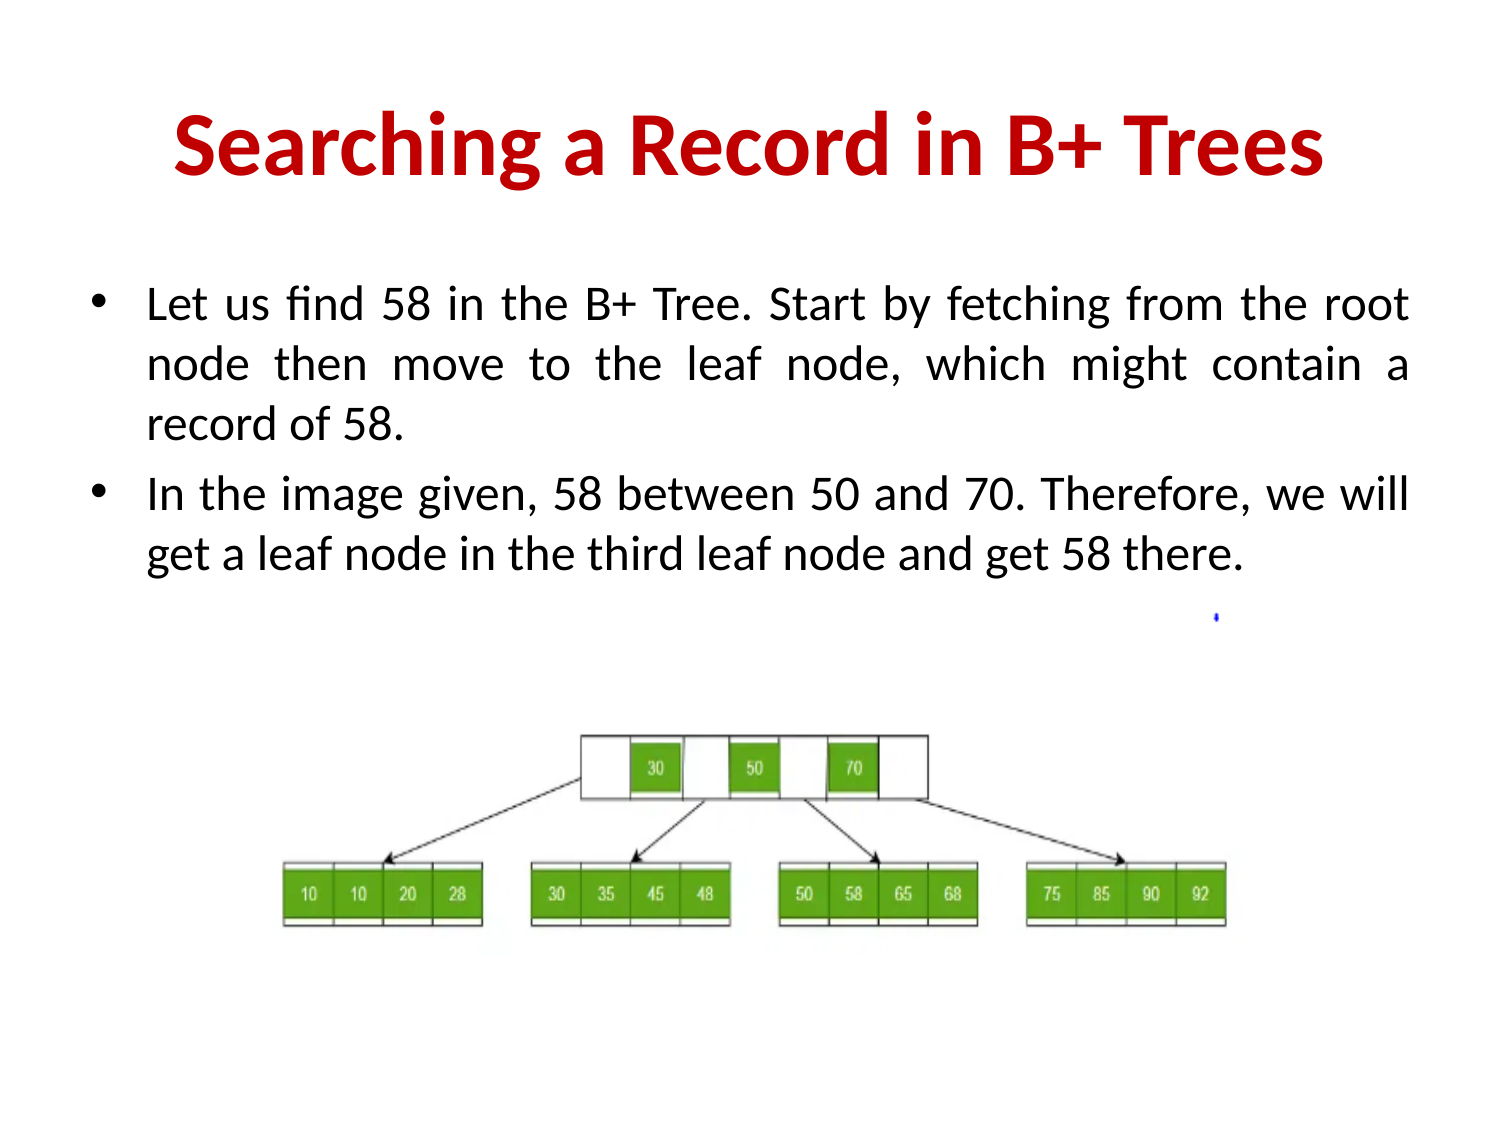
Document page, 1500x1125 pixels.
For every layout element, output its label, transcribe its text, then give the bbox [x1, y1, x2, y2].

picture [226, 612, 1255, 1001]
title Searching a Record in B+ Trees [75, 45, 1425, 233]
list Let us find 58 in the B+ Tree. Start by fetching from the root node then move to the leaf node, which might contain a record of 58. In the image given, 58 between 50 and 70. Therefore, we will get a leaf node in the third leaf node and get 58 there. [75, 262, 1425, 1005]
